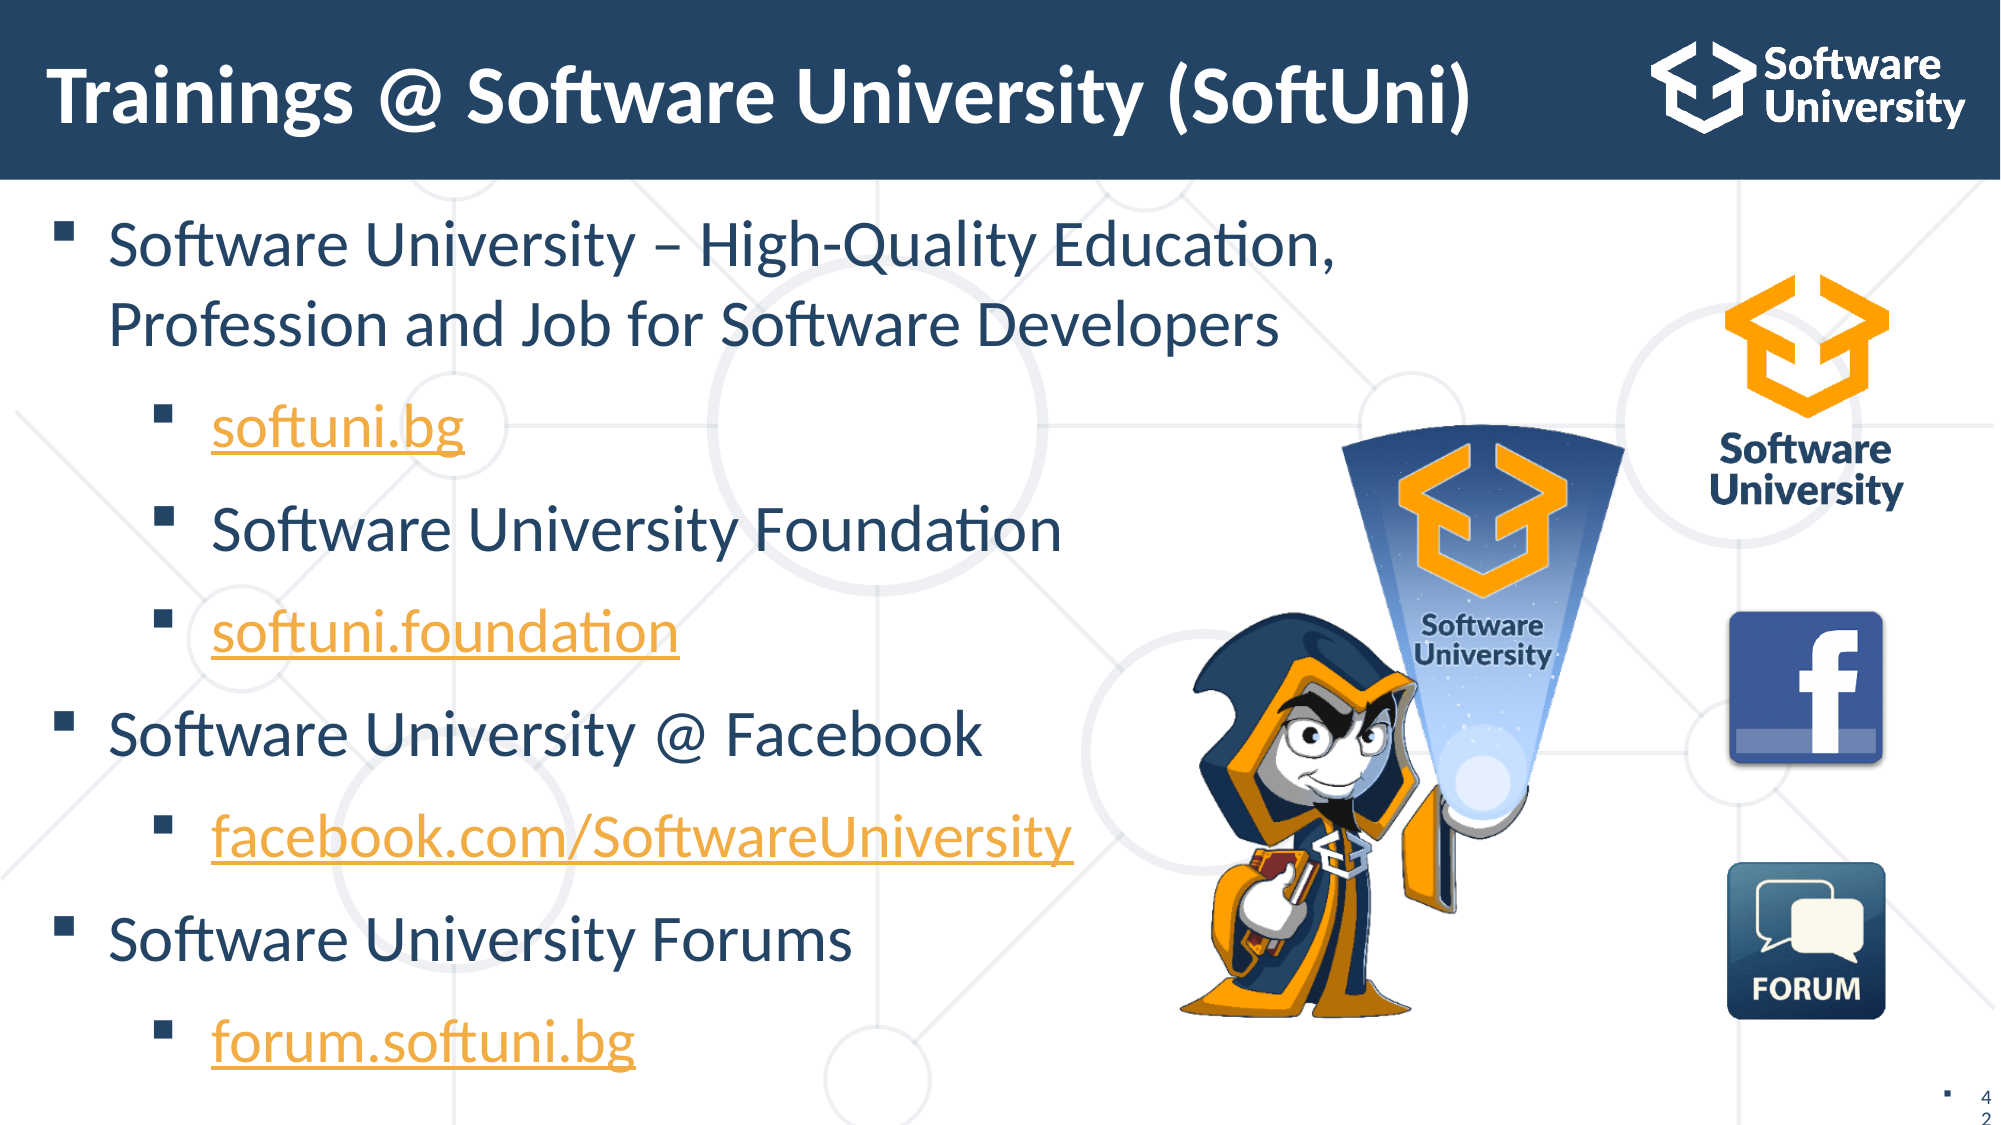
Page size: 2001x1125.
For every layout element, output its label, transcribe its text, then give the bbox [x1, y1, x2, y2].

picture [1726, 861, 1886, 1020]
picture [1458, 423, 1627, 1020]
slide_number 42 [1927, 1067, 1989, 1117]
picture [1723, 605, 1889, 773]
title Trainings @ Software University (SoftUni) [28, 17, 1627, 163]
picture [1708, 274, 1904, 517]
list Software University – High-Quality Education, Profession and Job for Software Developers softuni.bg Software University Foundation softuni.foundation Software University @ Facebook facebook.com/SoftwareUniversity Software University Forums forum.softuni.bg [31, 193, 1458, 1094]
picture [1651, 41, 1966, 134]
